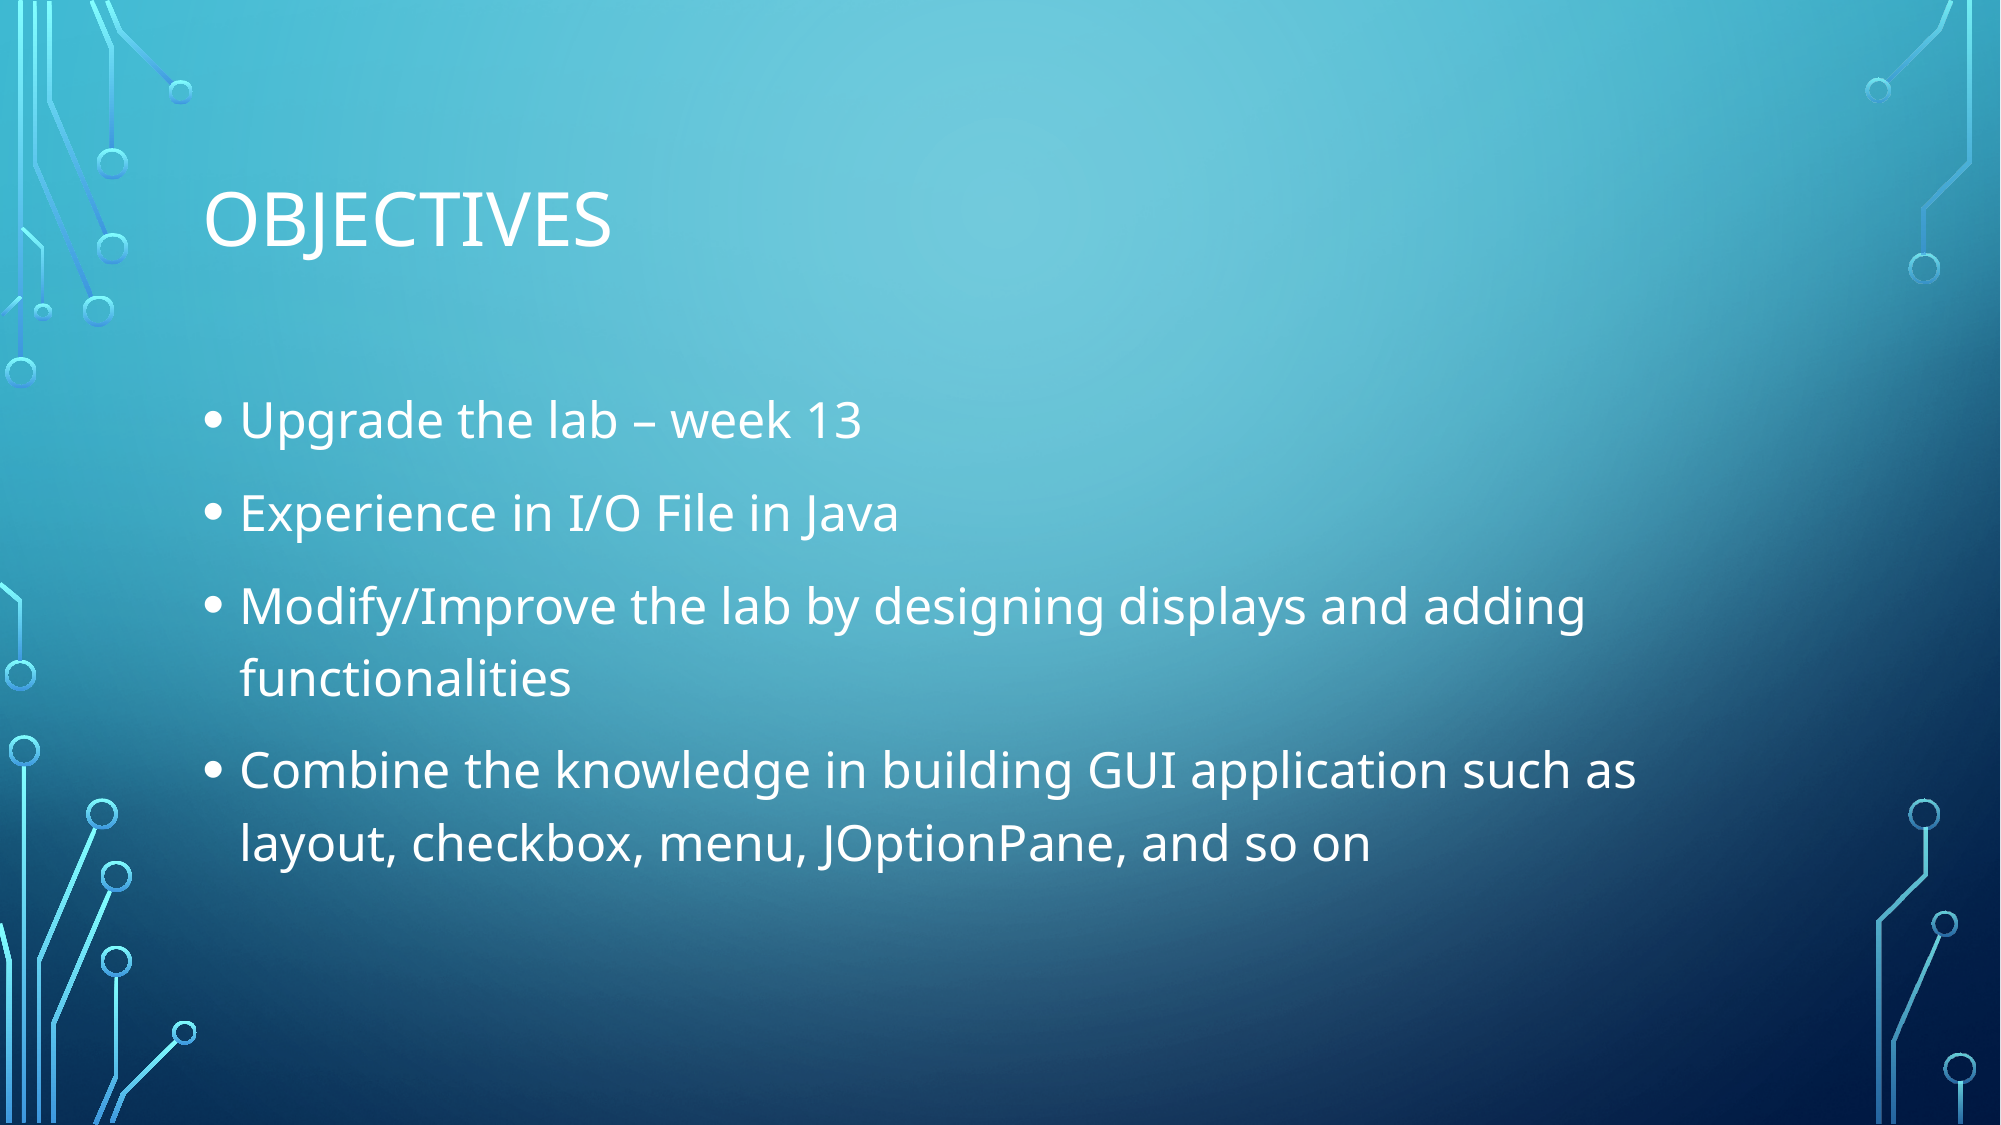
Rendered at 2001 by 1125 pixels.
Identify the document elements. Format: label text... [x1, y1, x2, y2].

list Upgrade the lab – week 13 Experience in I/O File in Java Modify/Improve the lab by designing displays and adding functionalities Combine the knowledge in building GUI application such as layout, checkbox, menu, JOptionPane, and so on [187, 369, 1813, 950]
title objectives [187, 101, 1813, 344]
